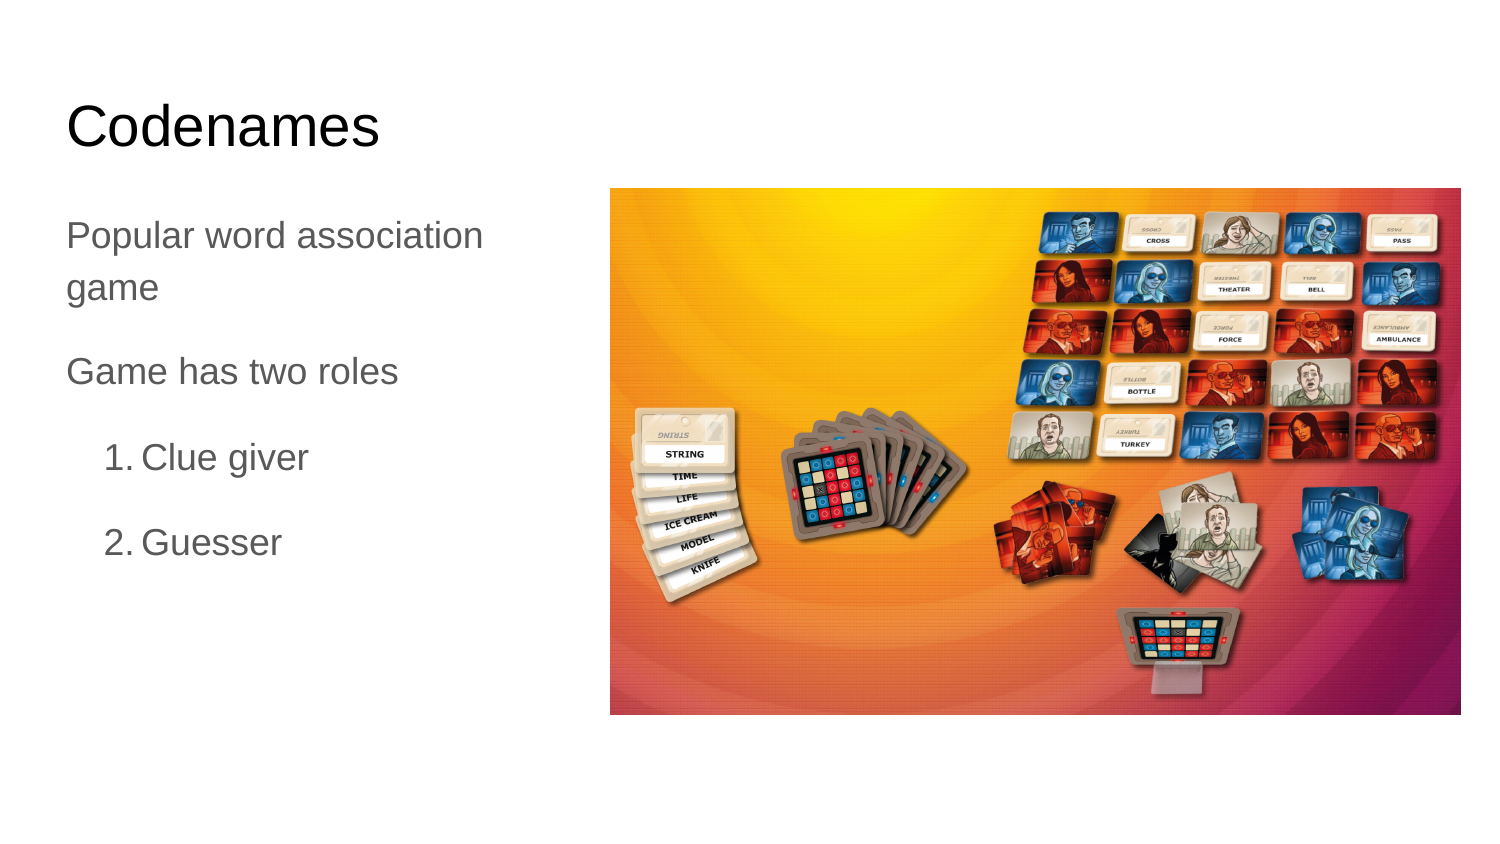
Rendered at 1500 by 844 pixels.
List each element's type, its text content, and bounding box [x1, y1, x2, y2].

picture [610, 188, 1462, 716]
title Codenames [51, 72, 1449, 167]
list Popular word association game Game has two roles Clue giver Guesser [51, 189, 594, 750]
